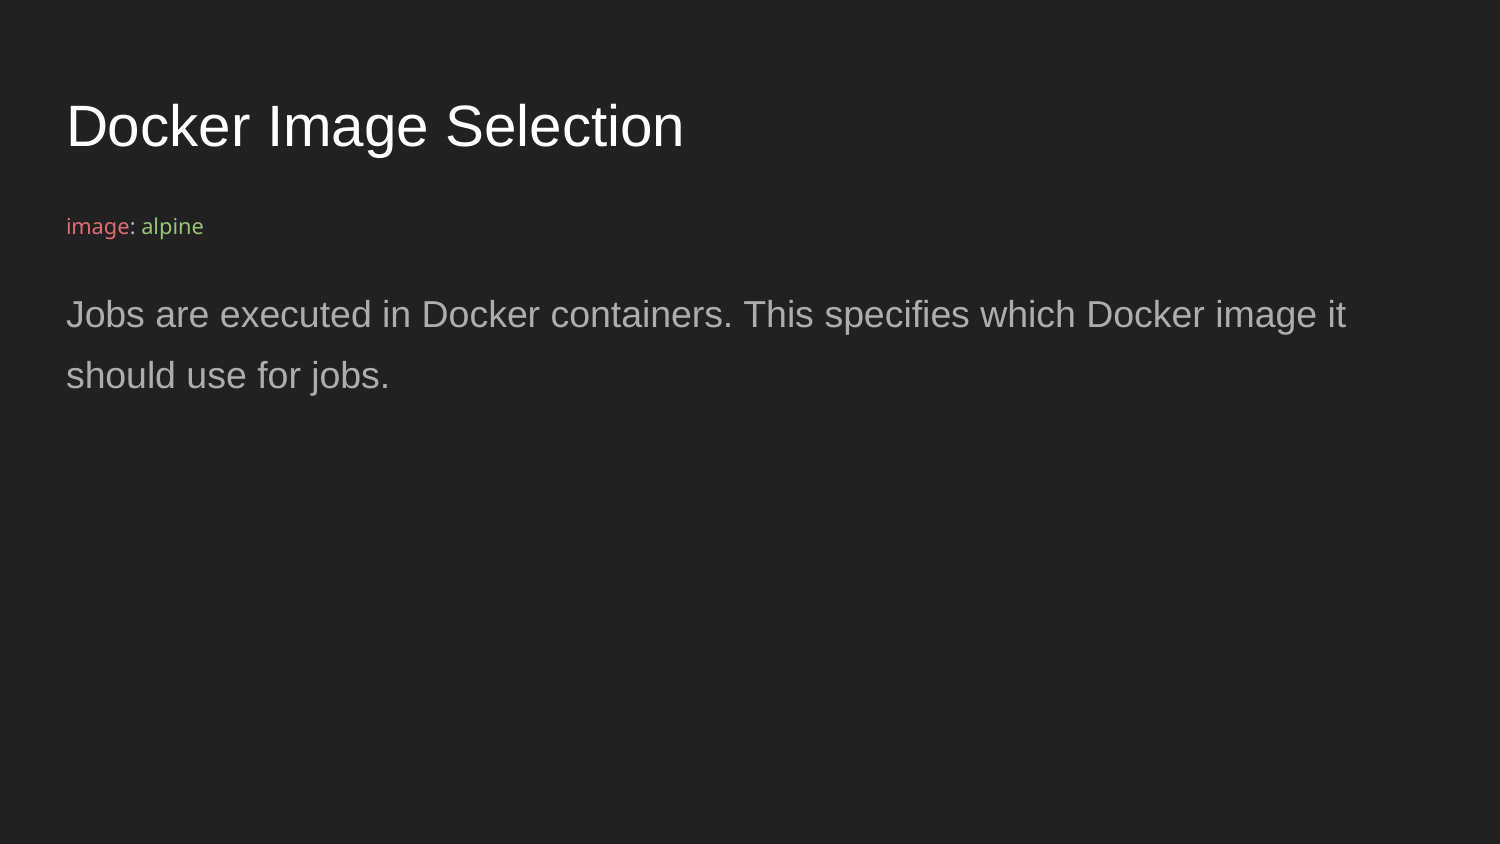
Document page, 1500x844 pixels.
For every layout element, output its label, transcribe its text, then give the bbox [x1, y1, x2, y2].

list image: alpine Jobs are executed in Docker containers. This specifies which Docker image it should use for jobs. [51, 189, 1449, 750]
title Docker Image Selection [51, 72, 1449, 167]
